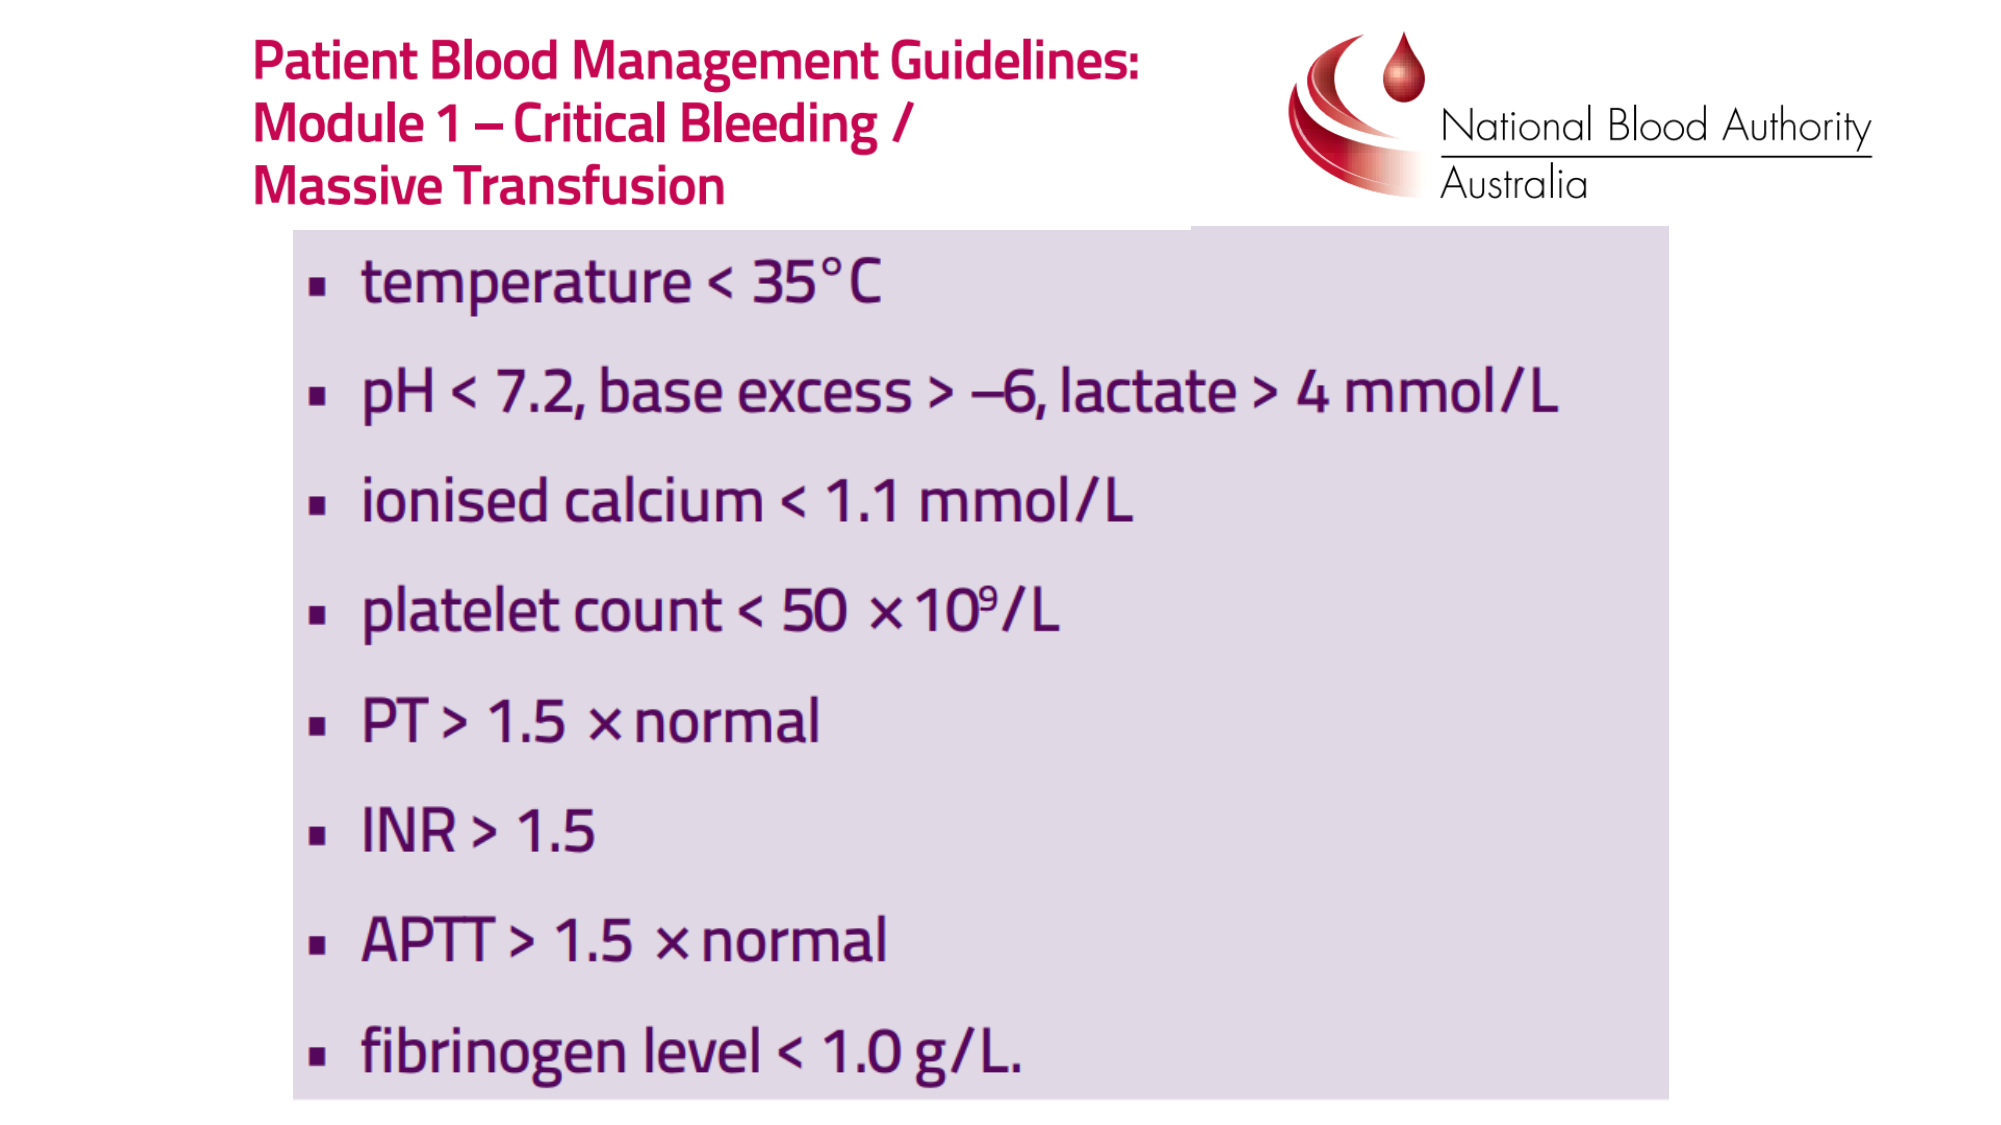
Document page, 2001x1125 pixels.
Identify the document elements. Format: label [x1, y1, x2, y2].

picture [1225, 0, 1936, 224]
picture [220, 0, 1669, 1107]
